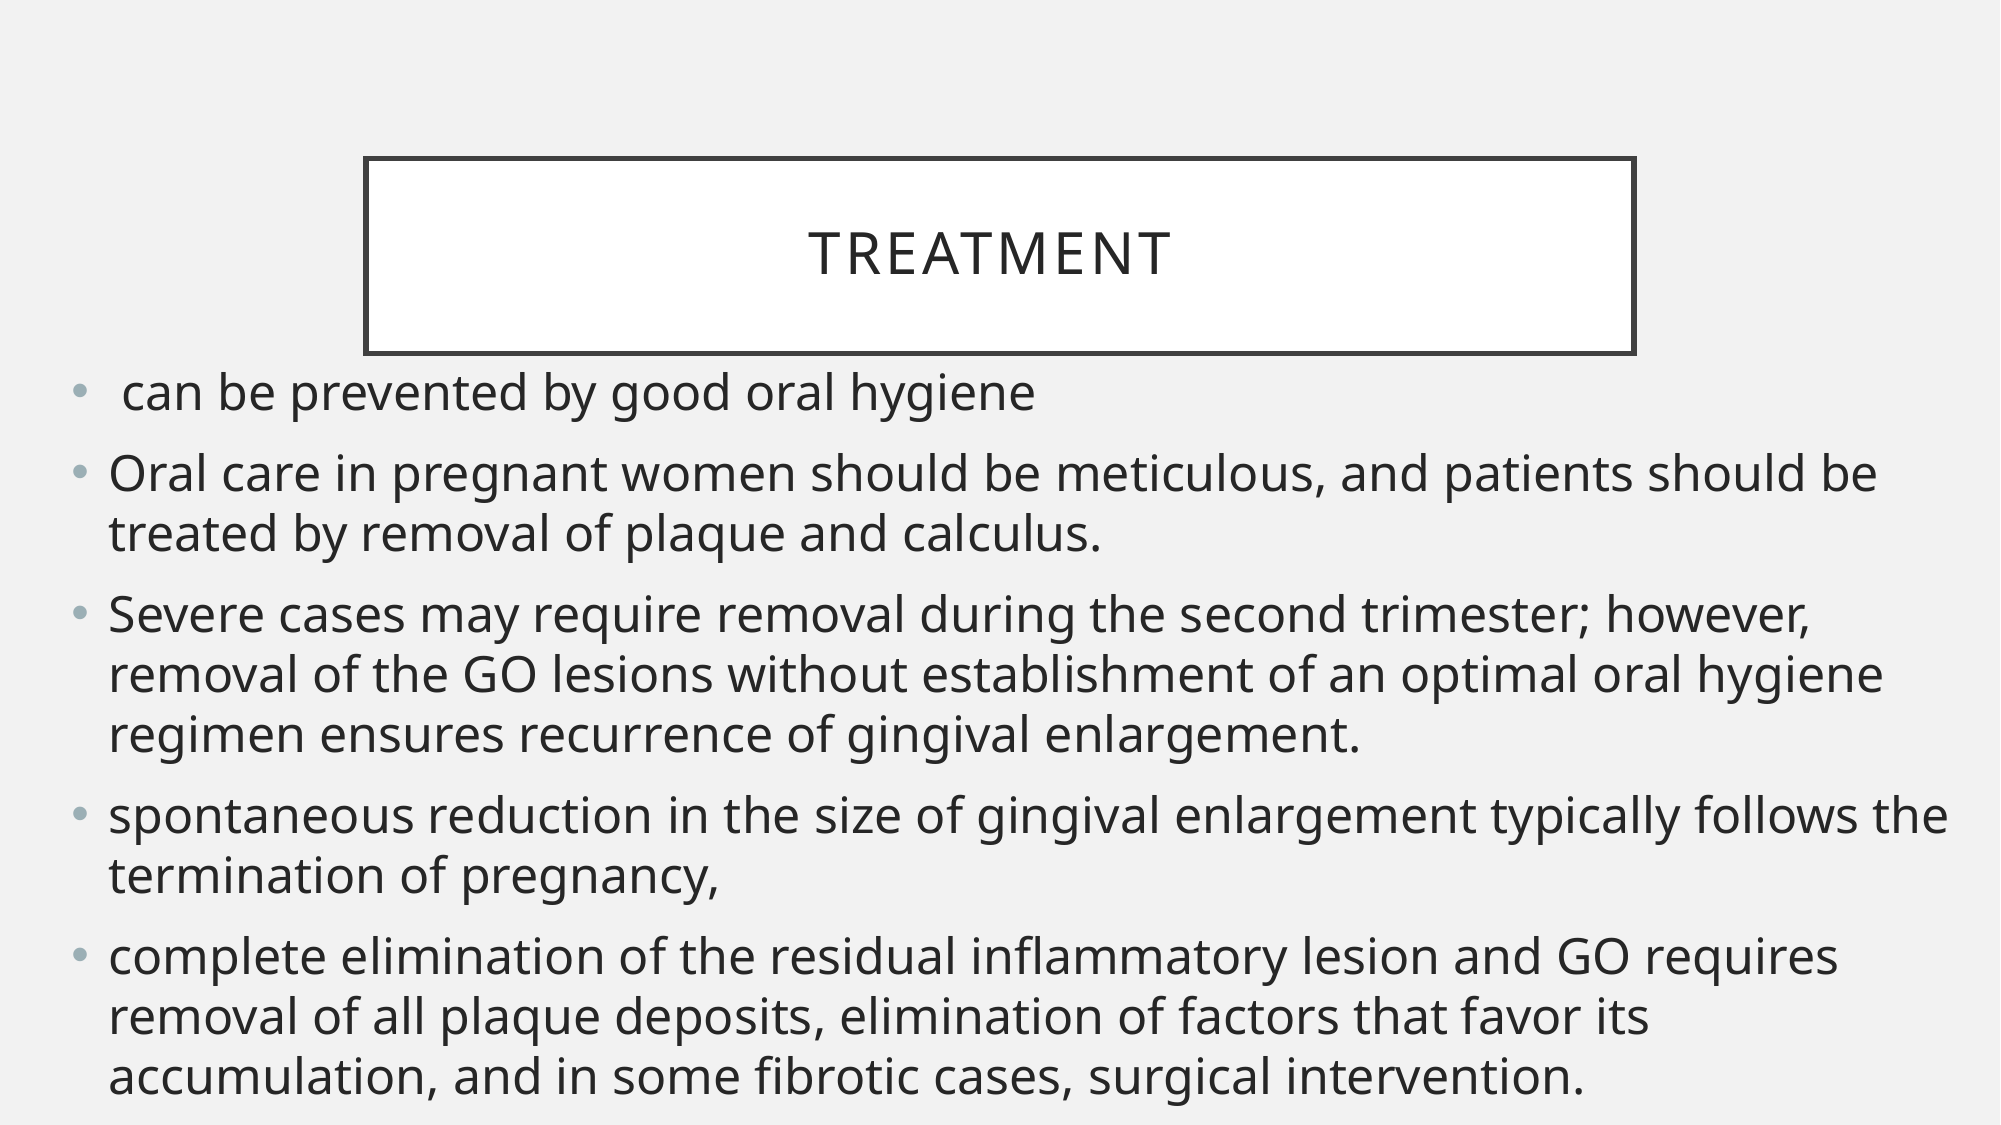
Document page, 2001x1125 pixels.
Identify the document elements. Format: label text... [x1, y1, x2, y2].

title Treatment [363, 156, 1637, 353]
list can be prevented by good oral hygiene Oral care in pregnant women should be meticulous, and patients should be treated by removal of plaque and calculus. Severe cases may require removal during the second trimester; however, removal of the GO lesions without establishment of an optimal oral hygiene regimen ensures recurrence of gingival enlargement. spontaneous reduction in the size of gingival enlargement typically follows the termination of pregnancy, complete elimination of the residual inflammatory lesion and GO requires removal of all plaque deposits, elimination of factors that favor its accumulation, and in some fibrotic cases, surgical intervention. [56, 353, 2000, 863]
